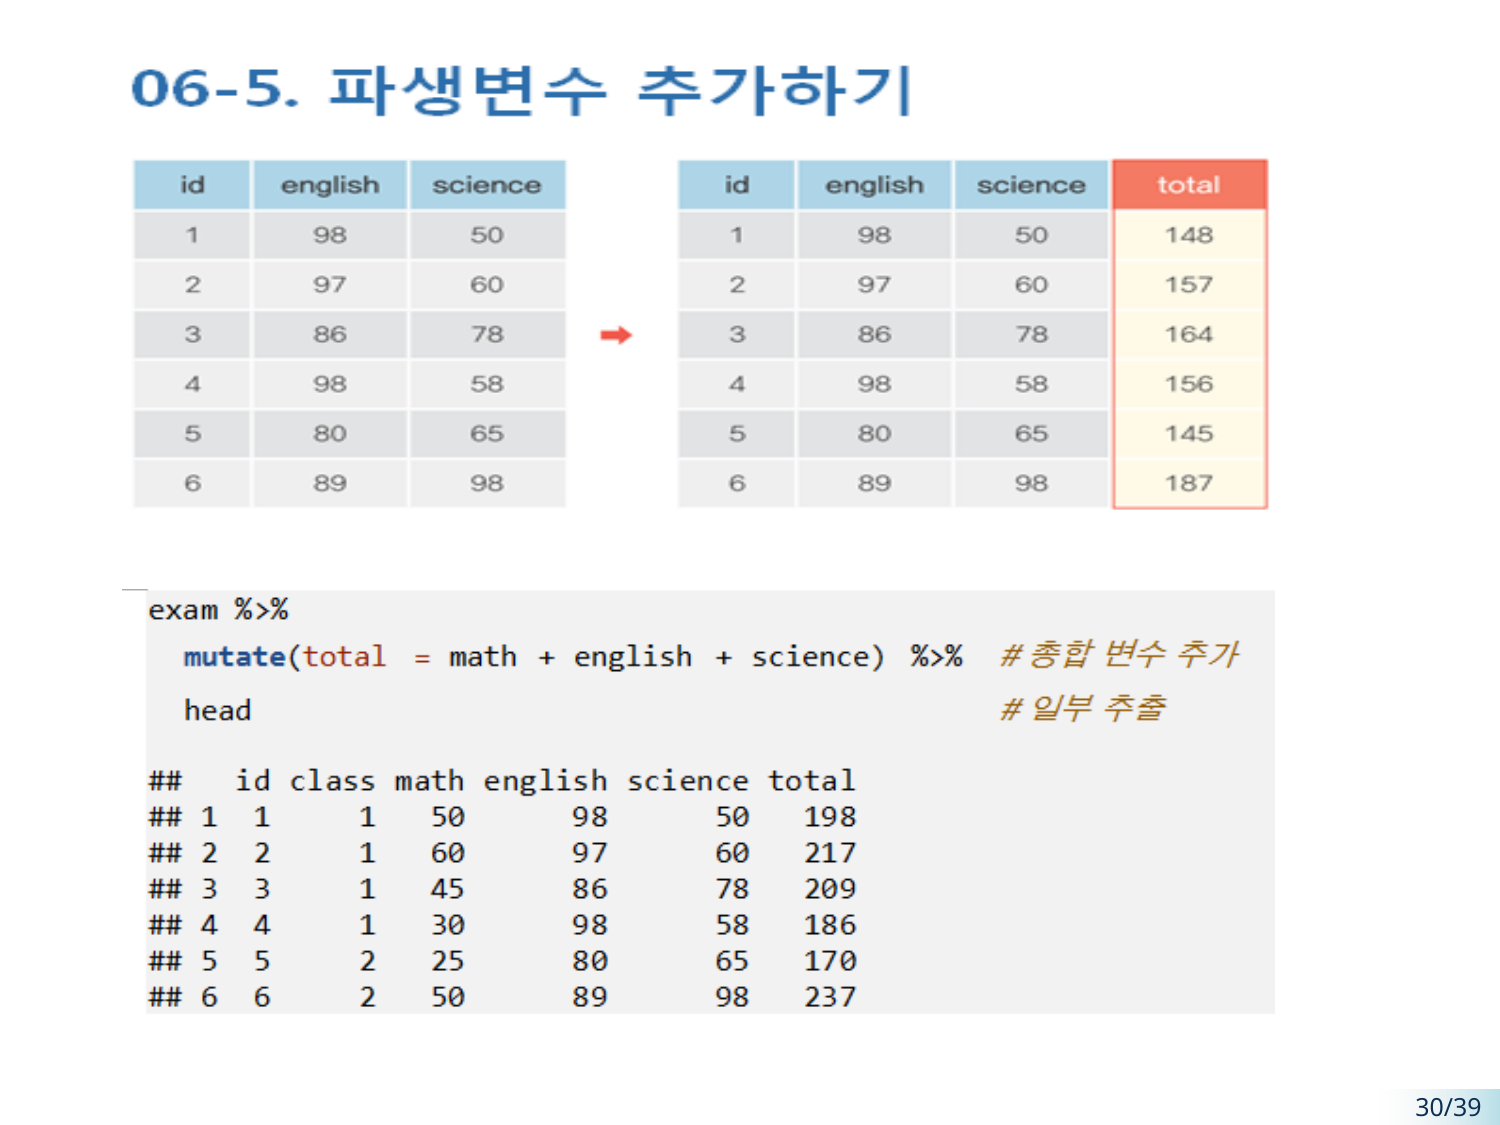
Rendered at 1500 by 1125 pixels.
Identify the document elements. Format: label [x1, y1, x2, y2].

picture [122, 589, 1275, 1043]
picture [100, 44, 1349, 562]
